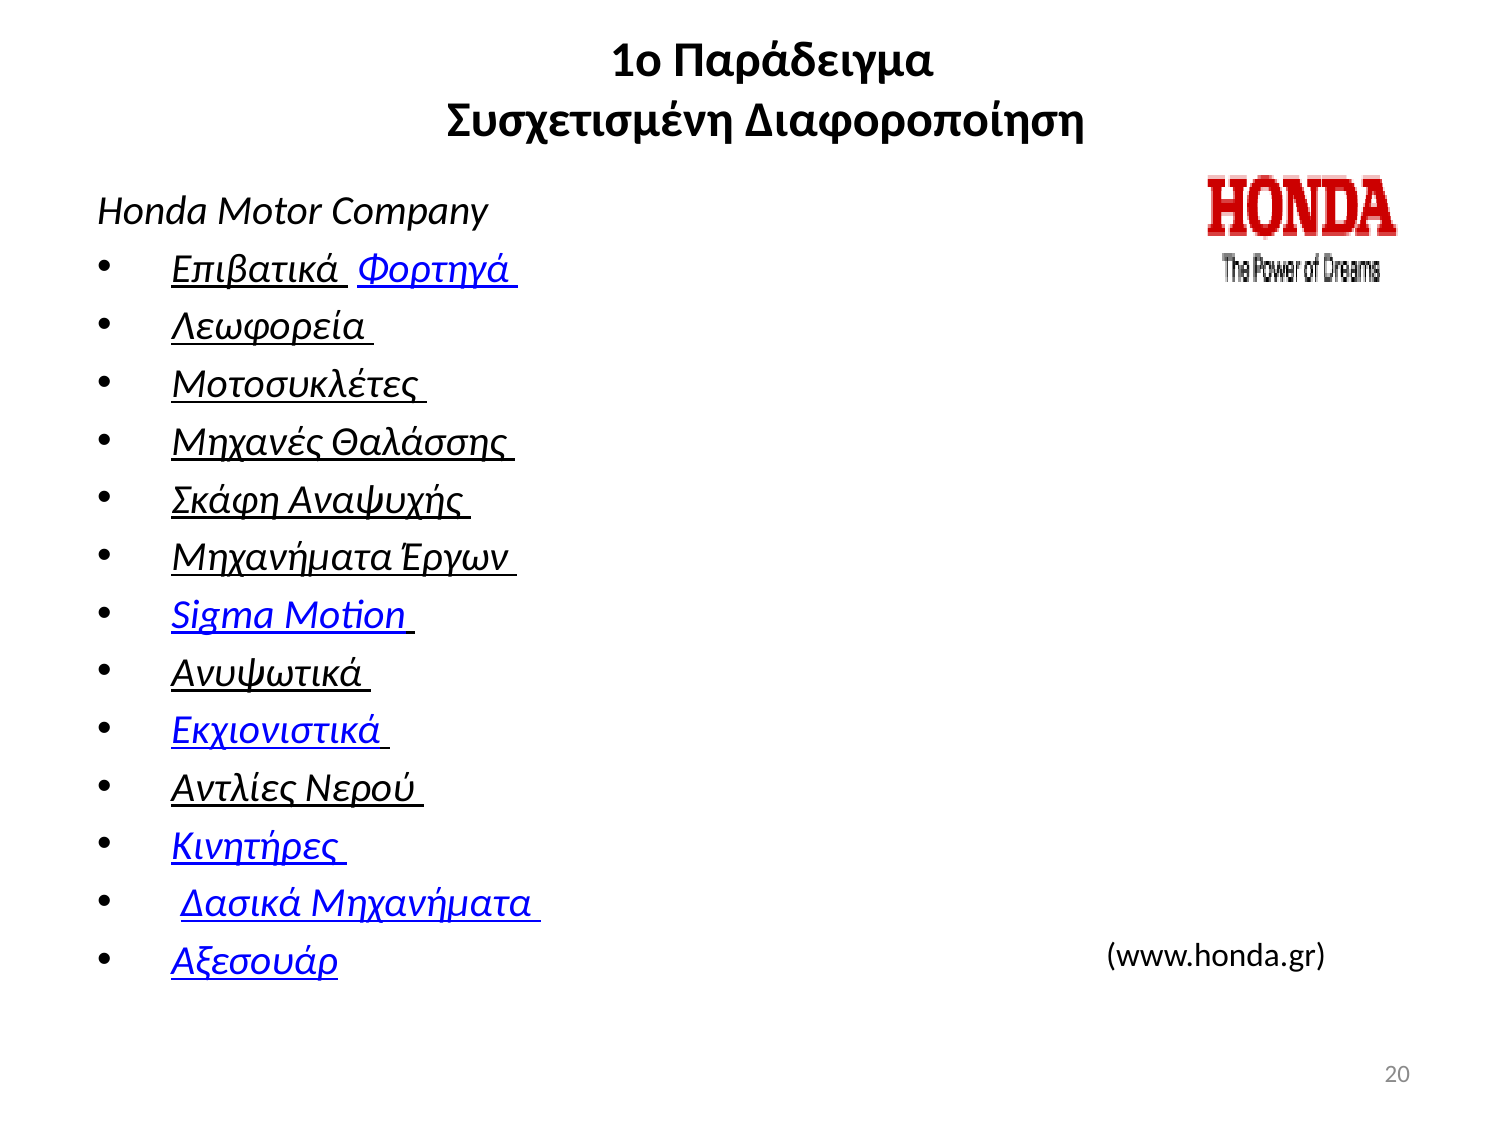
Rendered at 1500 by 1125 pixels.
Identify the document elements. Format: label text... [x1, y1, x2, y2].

title 1o Παράδειγμα Συσχετισμένη Διαφοροποίηση [175, 35, 1368, 175]
text_box (www.honda.gr) [1091, 925, 1342, 981]
list Honda Motor Company Επιβατικά Φορτηγά Λεωφορεία Μοτοσυκλέτες Μηχανές Θαλάσσης Σκάφη Αναψυχής Μηχανήματα Έργων Sigma Motion Ανυψωτικά Εκχιoνιστικά Αντλίες Νερού Κινητήρες Δασικά Μηχανήματα Αξεσουάρ [82, 175, 1432, 997]
picture [1206, 175, 1398, 282]
slide_number 20 [1074, 1042, 1425, 1103]
